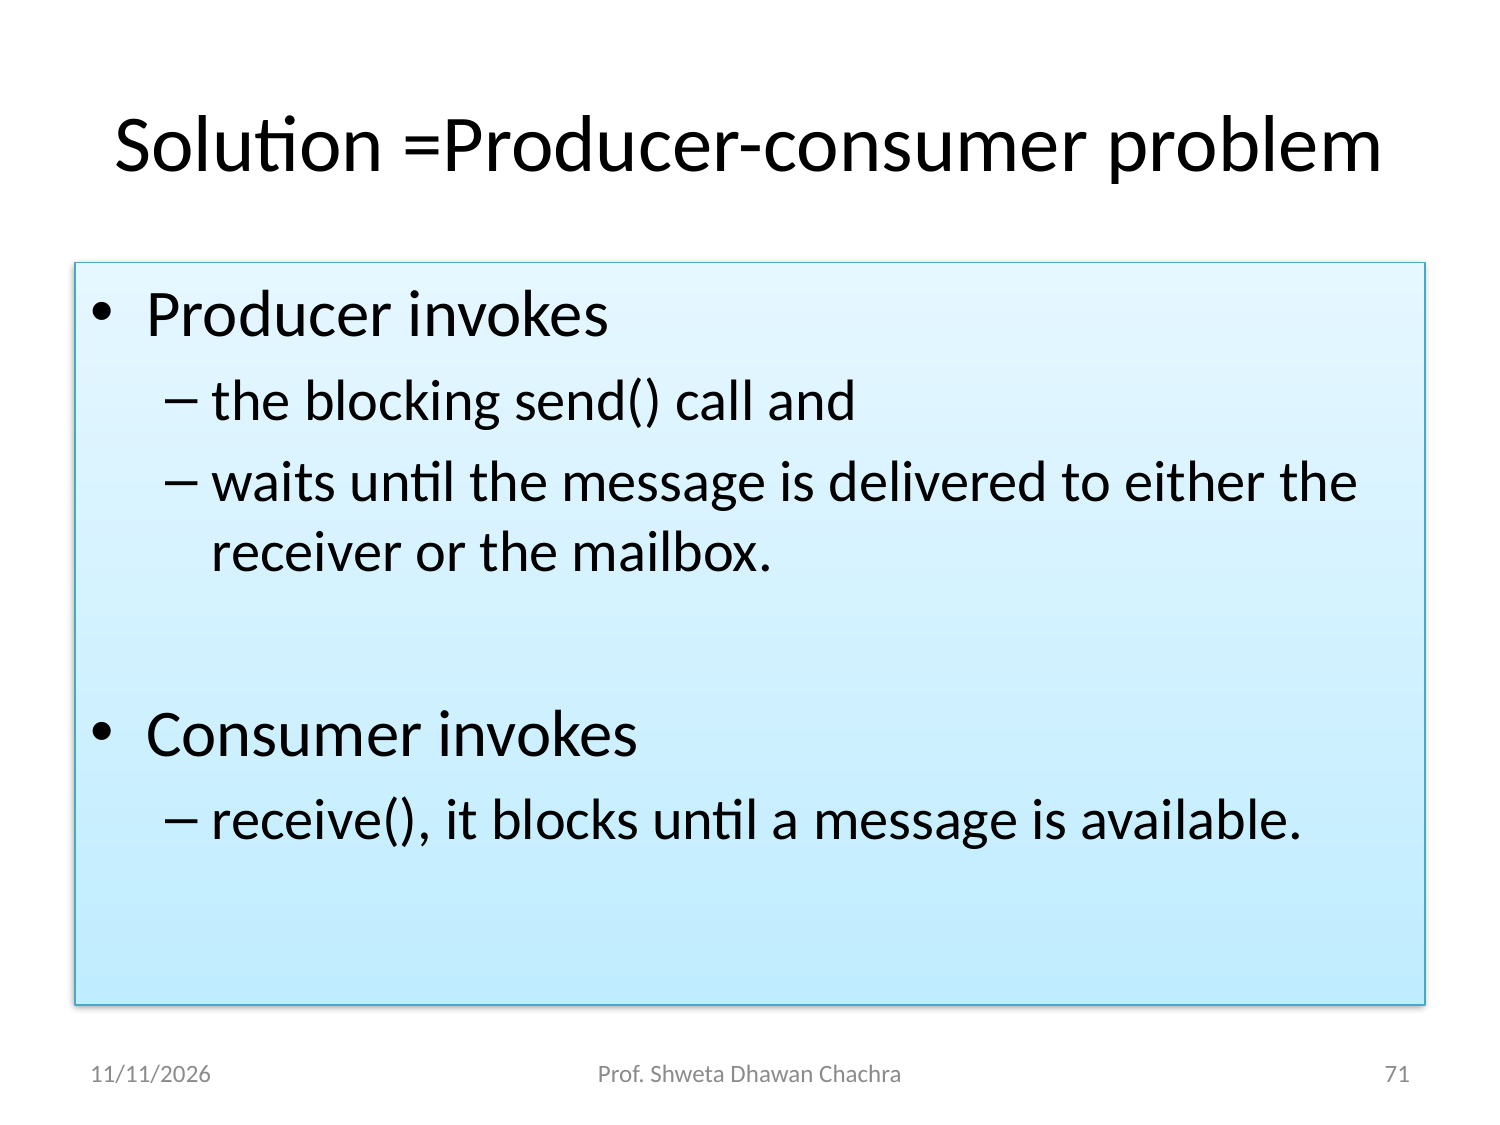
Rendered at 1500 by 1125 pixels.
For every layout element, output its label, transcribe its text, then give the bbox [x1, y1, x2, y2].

slide_number 71 [1074, 1042, 1425, 1103]
title Solution =Producer-consumer problem [75, 45, 1425, 233]
list Producer invokes the blocking send() call and waits until the message is delivered to either the receiver or the mailbox. Consumer invokes receive(), it blocks until a message is available. [74, 262, 1426, 1006]
footer Prof. Shweta Dhawan Chachra [512, 1042, 988, 1103]
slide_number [75, 1042, 425, 1103]
